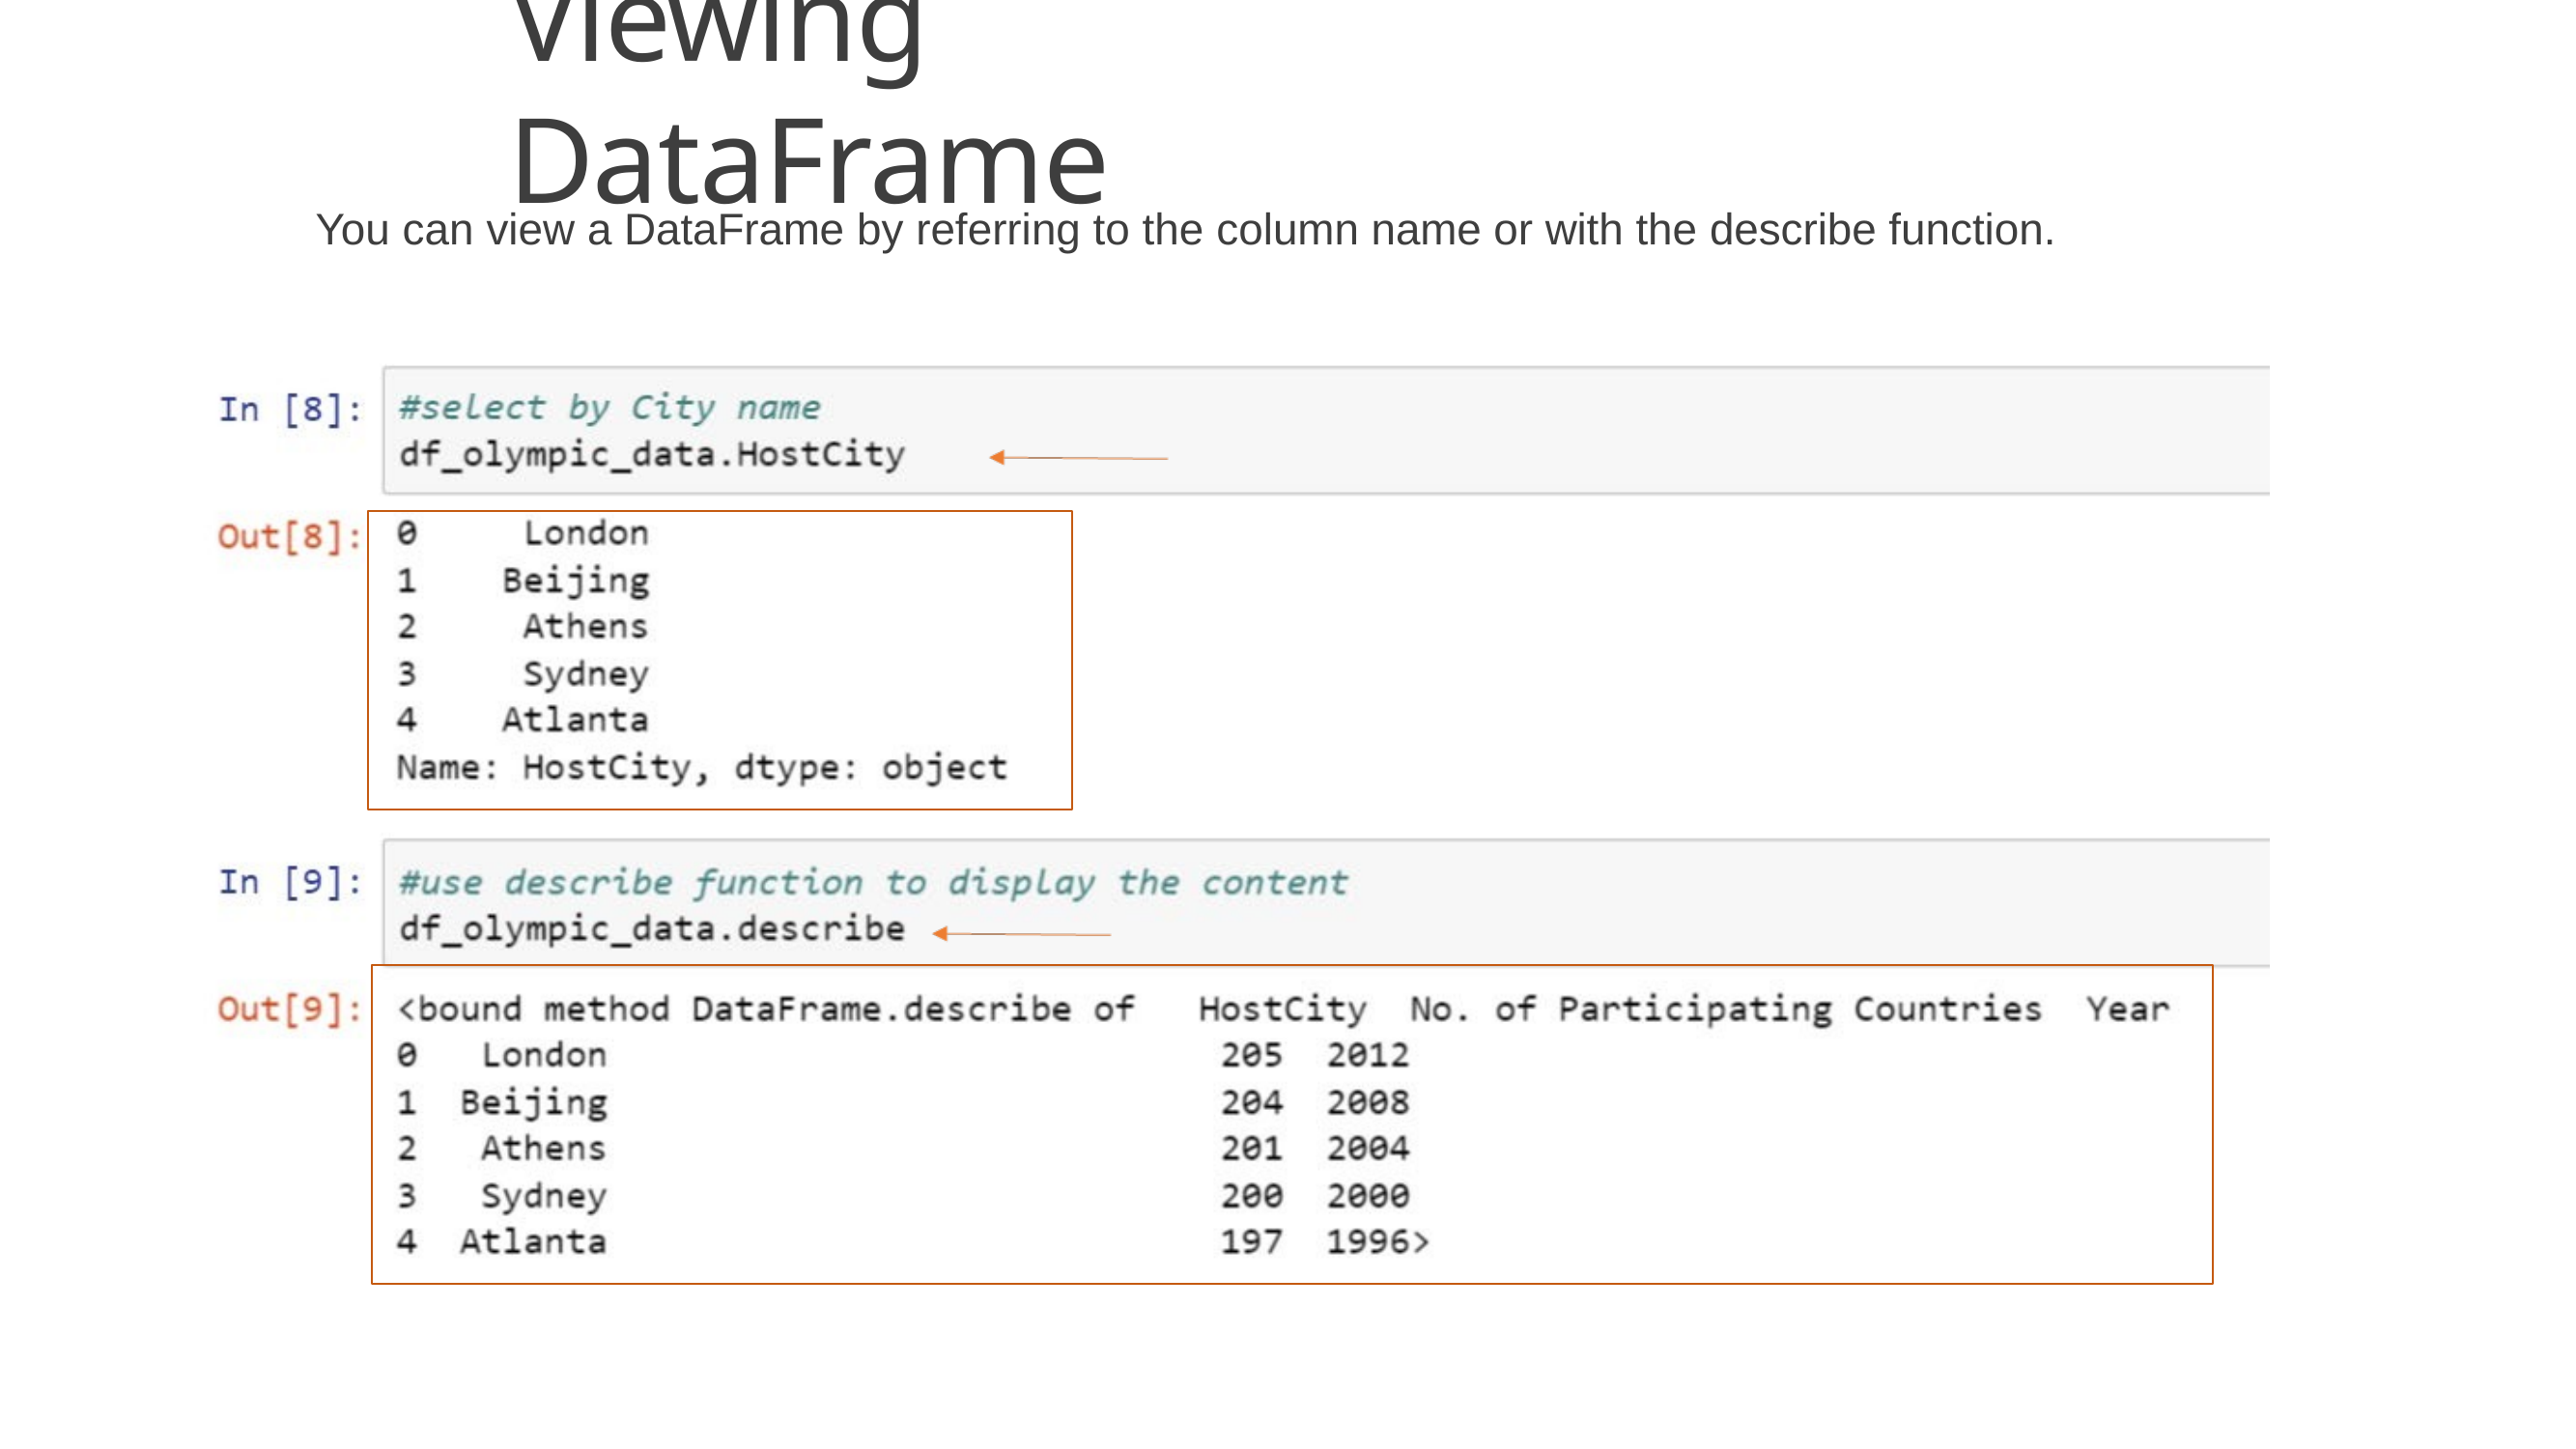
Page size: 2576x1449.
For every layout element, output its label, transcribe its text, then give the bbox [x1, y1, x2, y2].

text_box You can view a DataFrame by referring to the column name or with the describe function. [313, 198, 2065, 254]
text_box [160, 335, 2270, 1321]
title Viewing DataFrame [506, 0, 1501, 198]
